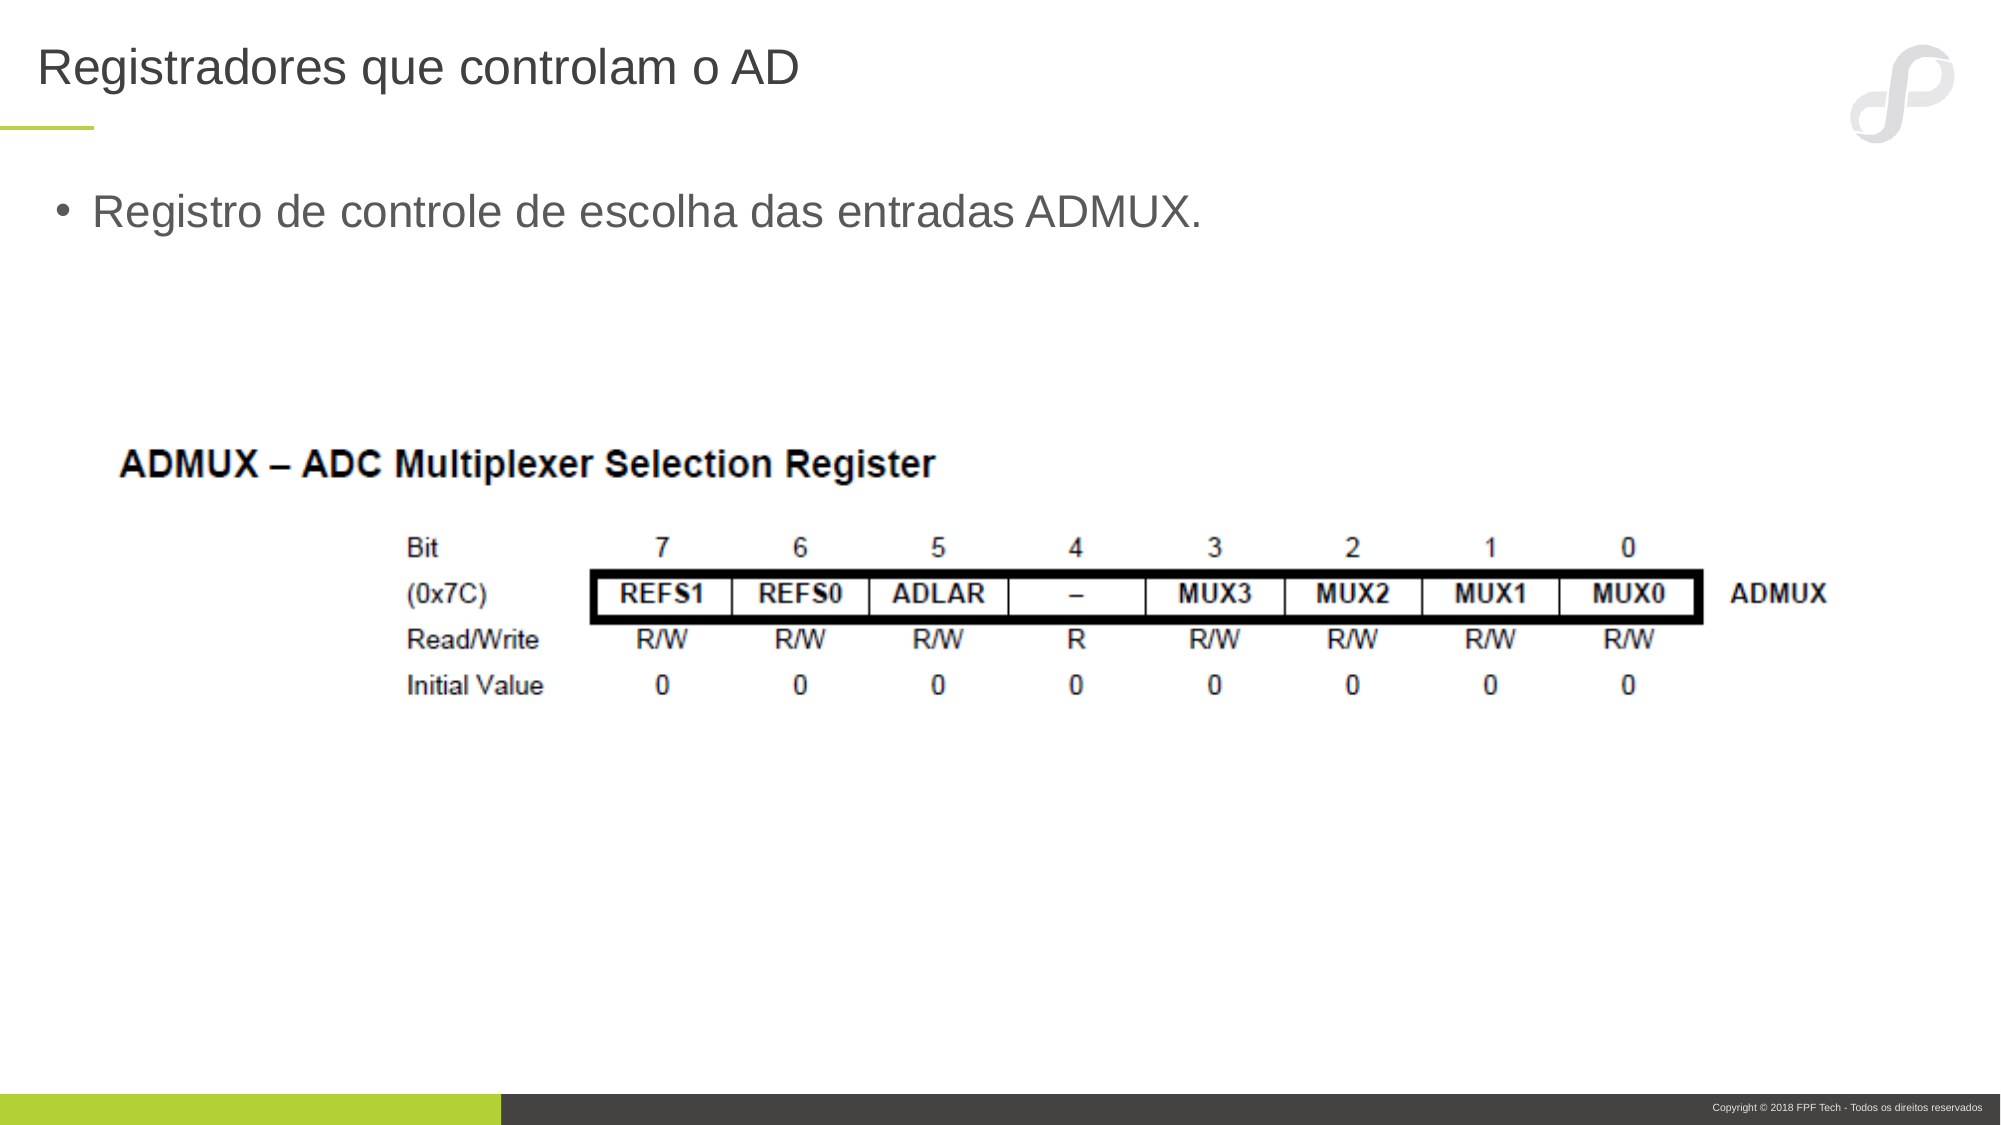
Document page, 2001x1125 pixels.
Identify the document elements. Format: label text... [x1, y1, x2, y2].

title Registradores que controlam o AD [22, 24, 1794, 113]
picture [0, 0, 2001, 1125]
list Registro de controle de escolha das entradas ADMUX. [40, 174, 1960, 330]
